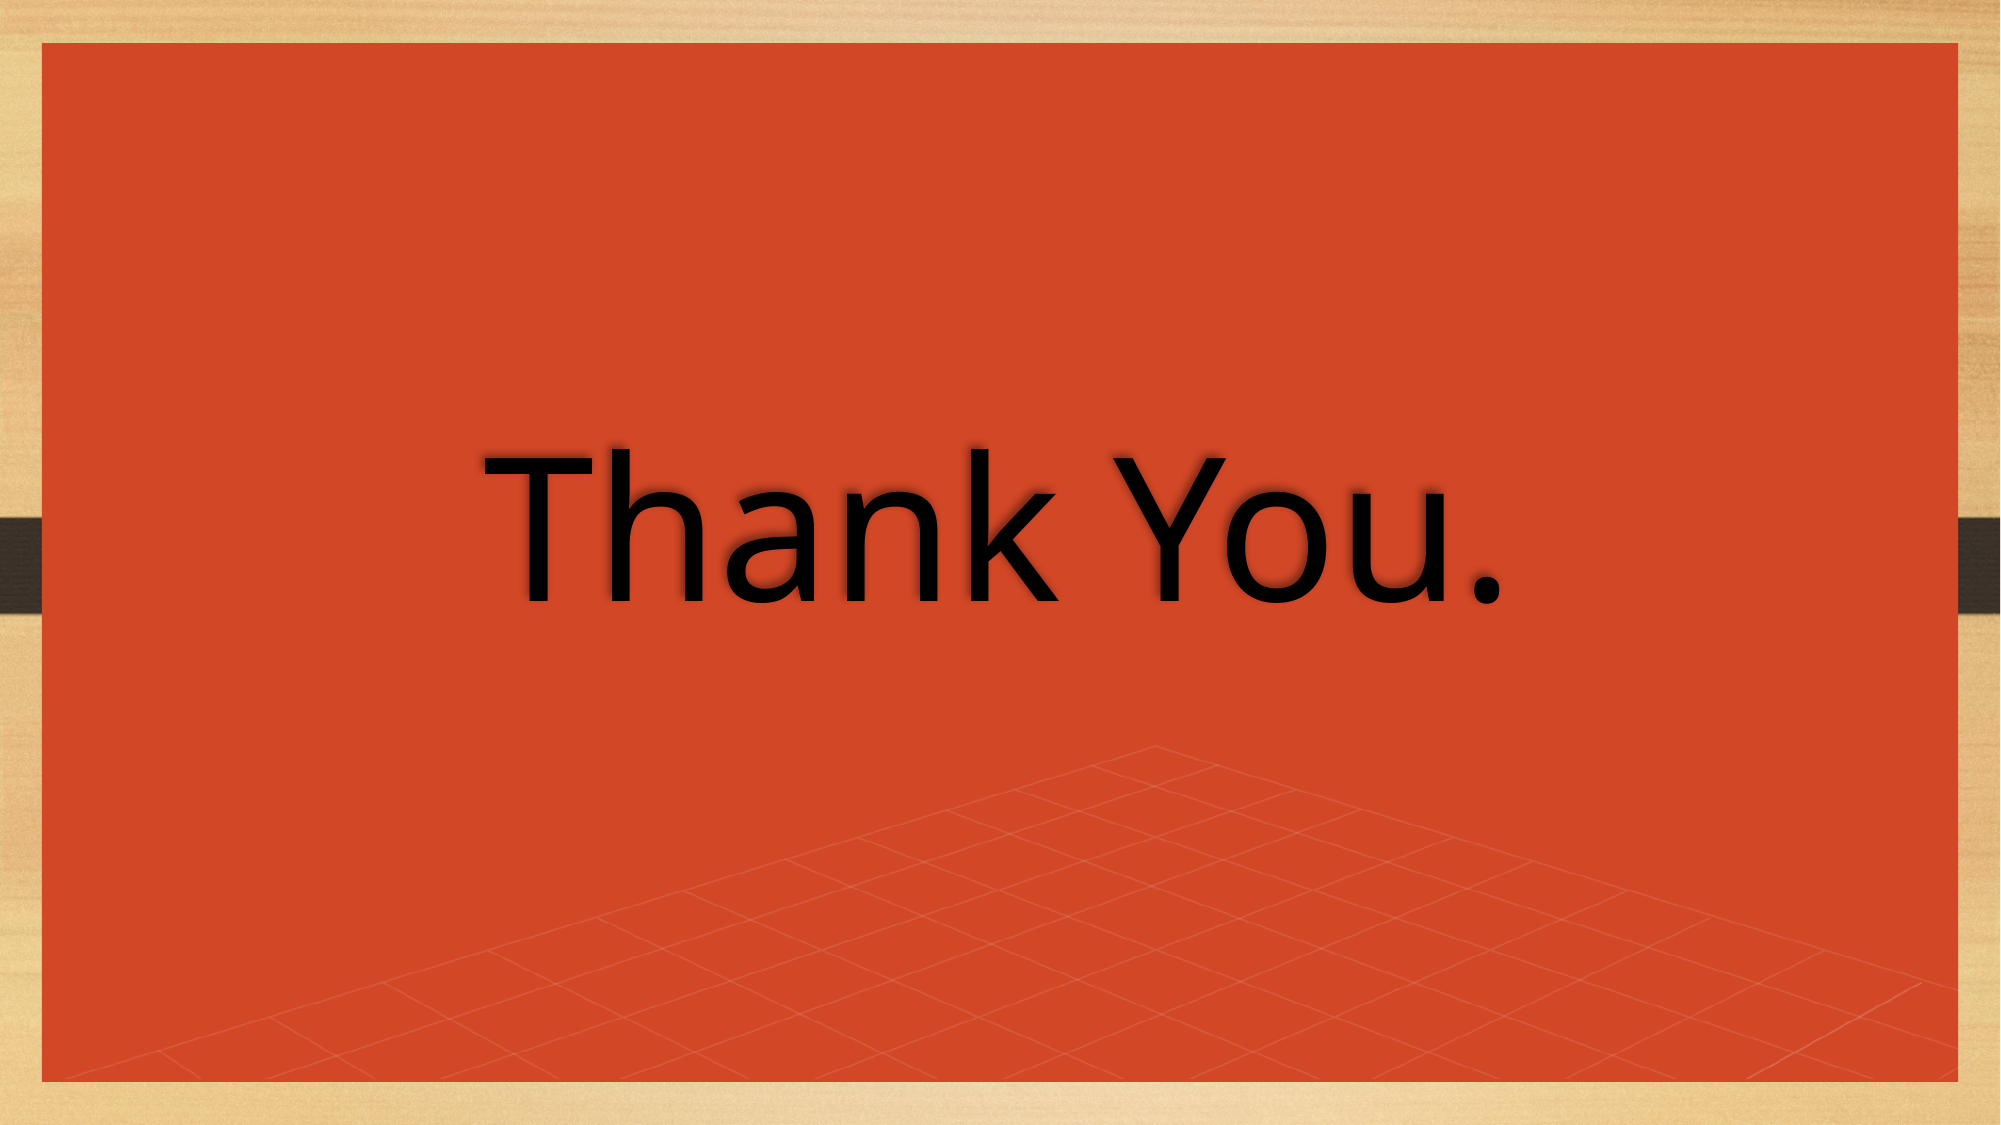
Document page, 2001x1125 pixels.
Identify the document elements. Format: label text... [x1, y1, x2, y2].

text_box Thank You. [49, 400, 1953, 646]
picture [0, 0, 2001, 1125]
